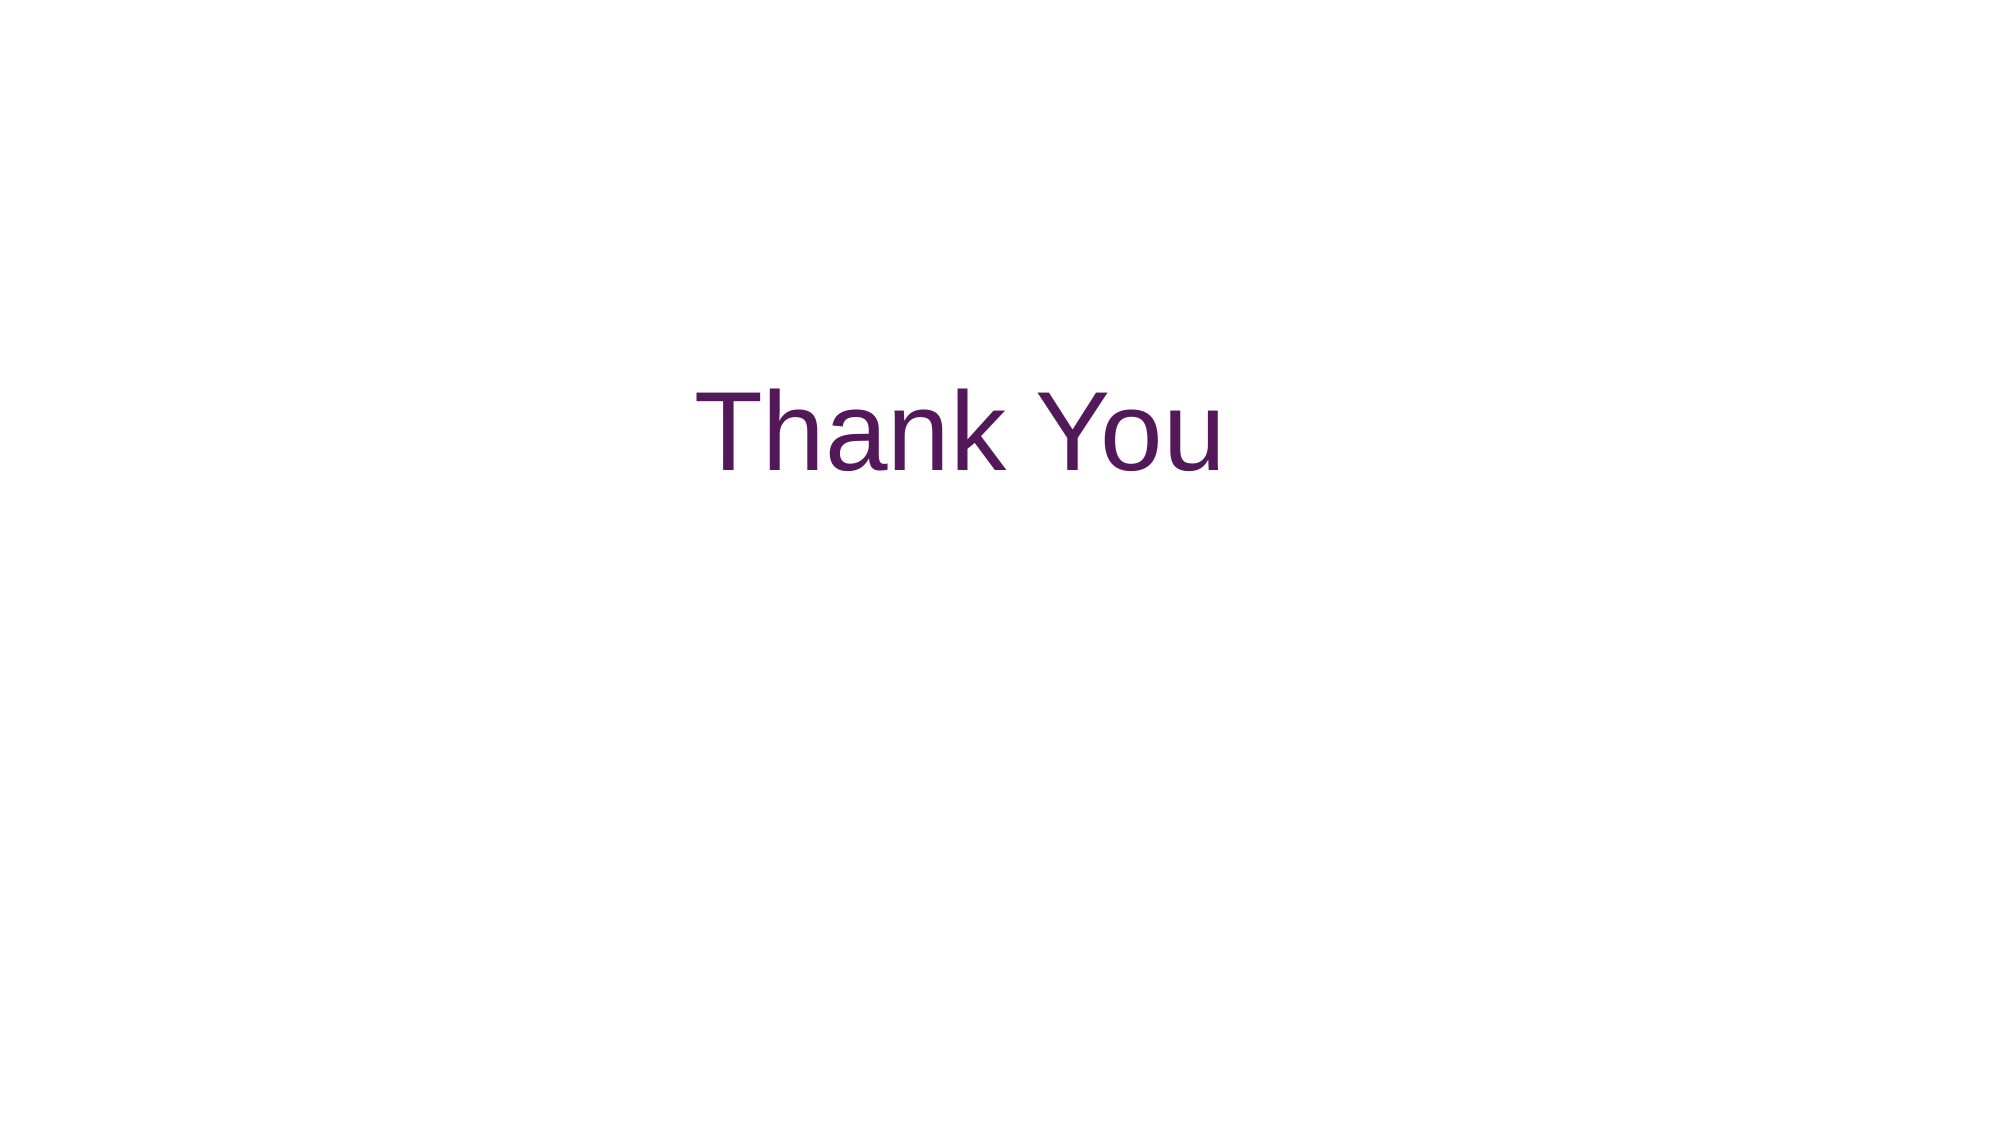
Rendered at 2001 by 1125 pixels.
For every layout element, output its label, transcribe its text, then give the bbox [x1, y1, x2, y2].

text_box Thank You [679, 350, 1333, 501]
